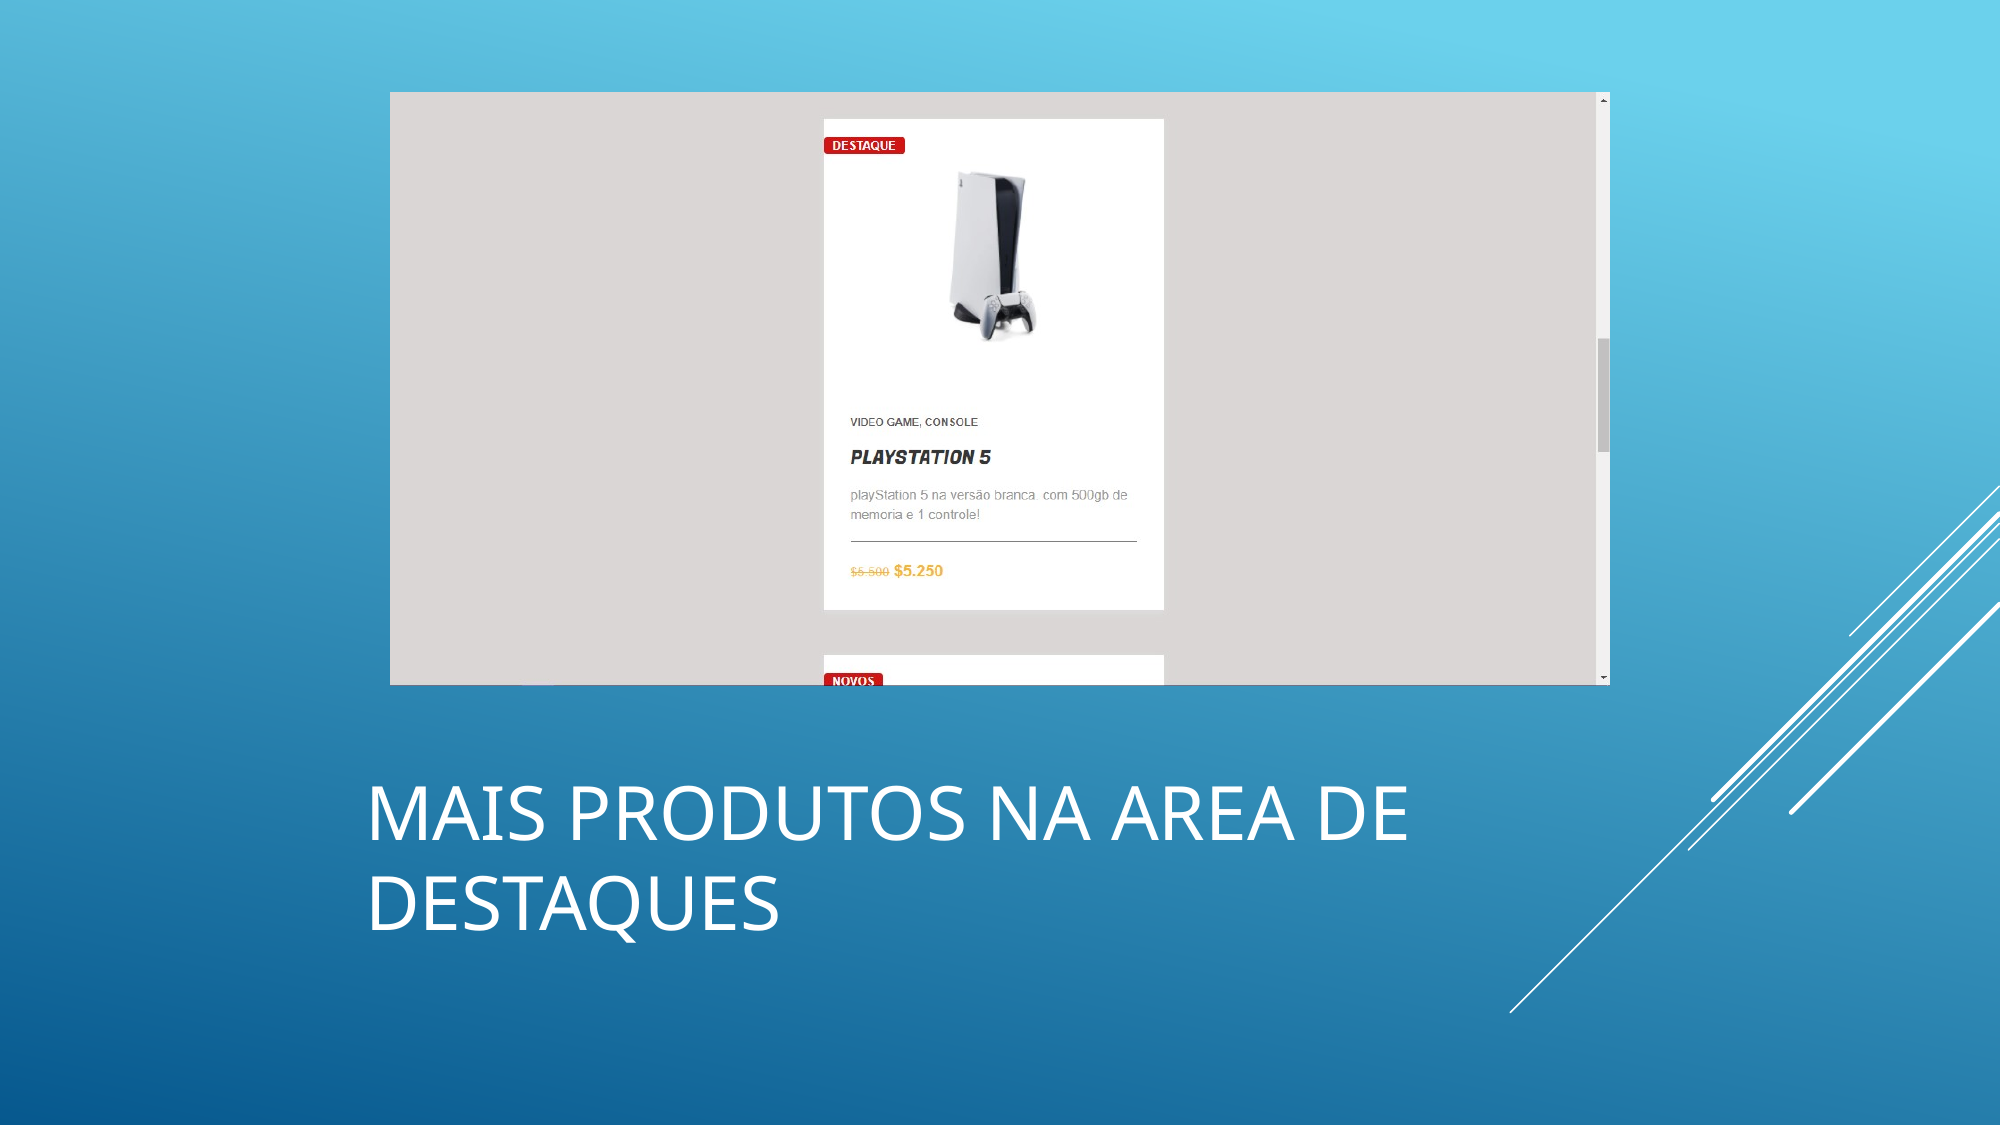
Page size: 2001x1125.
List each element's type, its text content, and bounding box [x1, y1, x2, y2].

title Mais produtos NA AREA DE DESTAQUES [349, 731, 1750, 979]
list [390, 92, 1610, 686]
